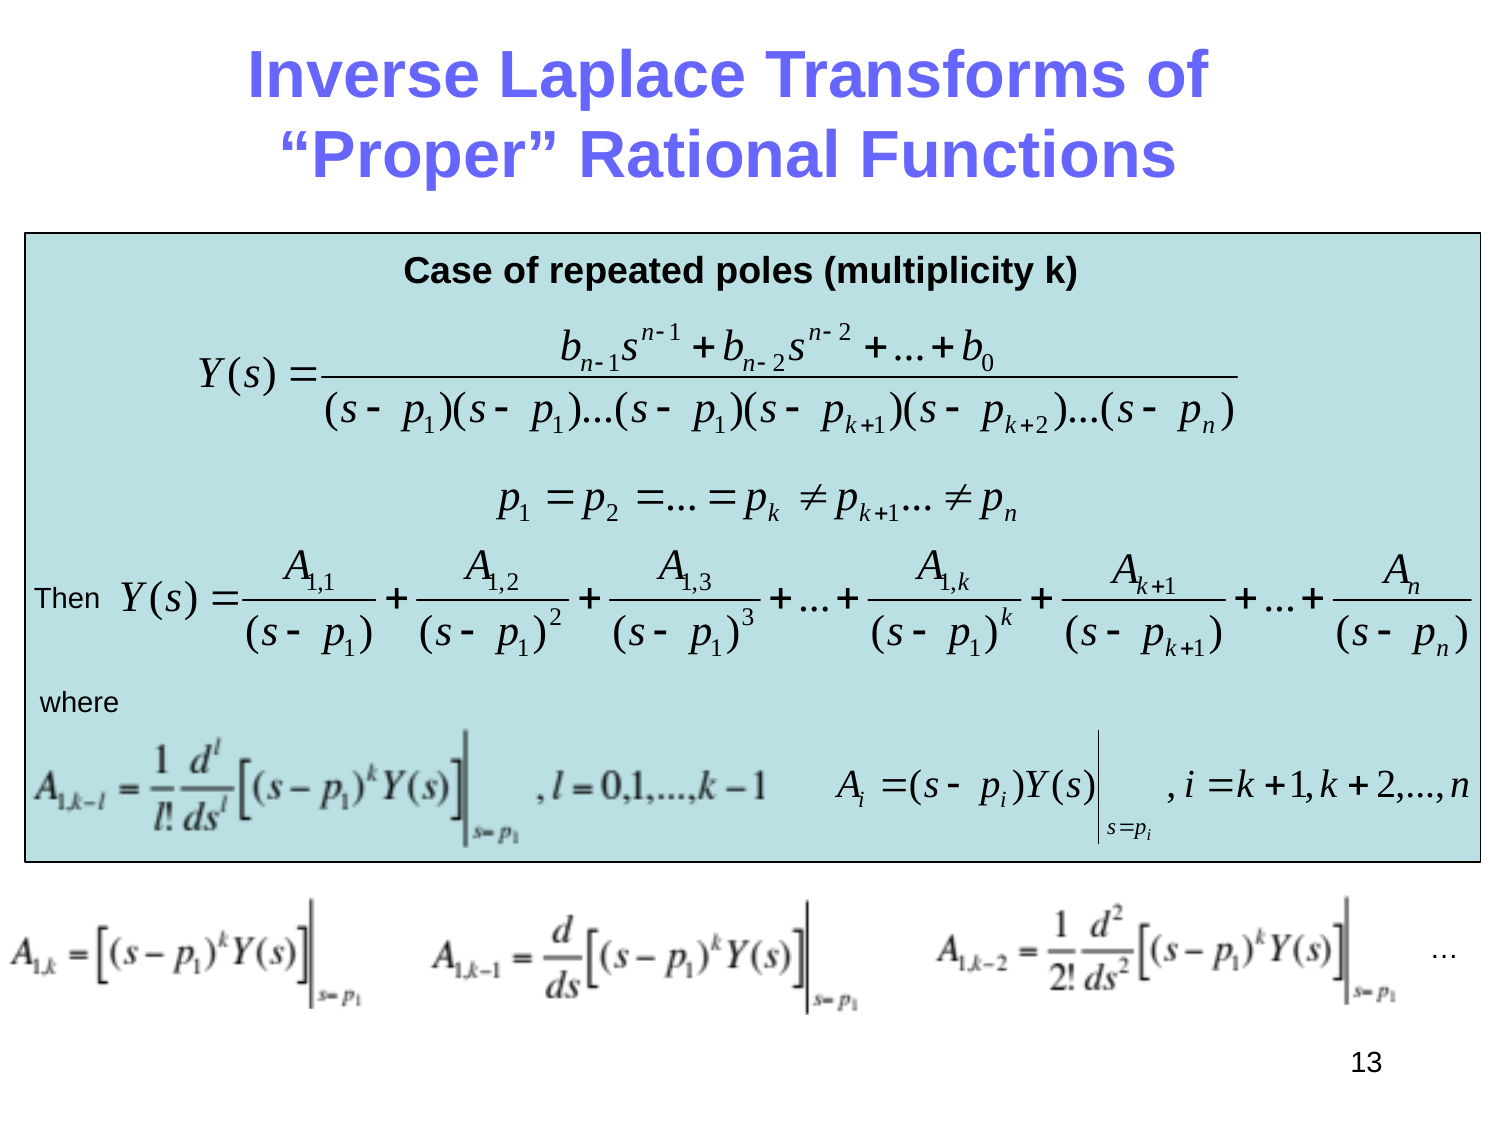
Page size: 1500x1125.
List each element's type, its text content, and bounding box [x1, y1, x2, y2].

text_box [25, 233, 1481, 571]
text_box where [25, 676, 145, 726]
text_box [931, 894, 1403, 1006]
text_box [424, 898, 866, 1015]
slide_number 13 [1085, 1035, 1399, 1111]
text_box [486, 466, 1025, 533]
text_box Case of repeated poles (multiplicity k) [336, 238, 1146, 298]
title Inverse Laplace Transforms of “Proper” Rational Functions [90, 17, 1367, 206]
text_box … [1414, 921, 1476, 972]
text_box Then [19, 571, 109, 622]
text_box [4, 895, 370, 1009]
text_box [25, 622, 1481, 862]
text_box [114, 538, 1481, 666]
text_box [192, 310, 1248, 443]
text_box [827, 723, 1479, 851]
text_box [27, 727, 765, 848]
